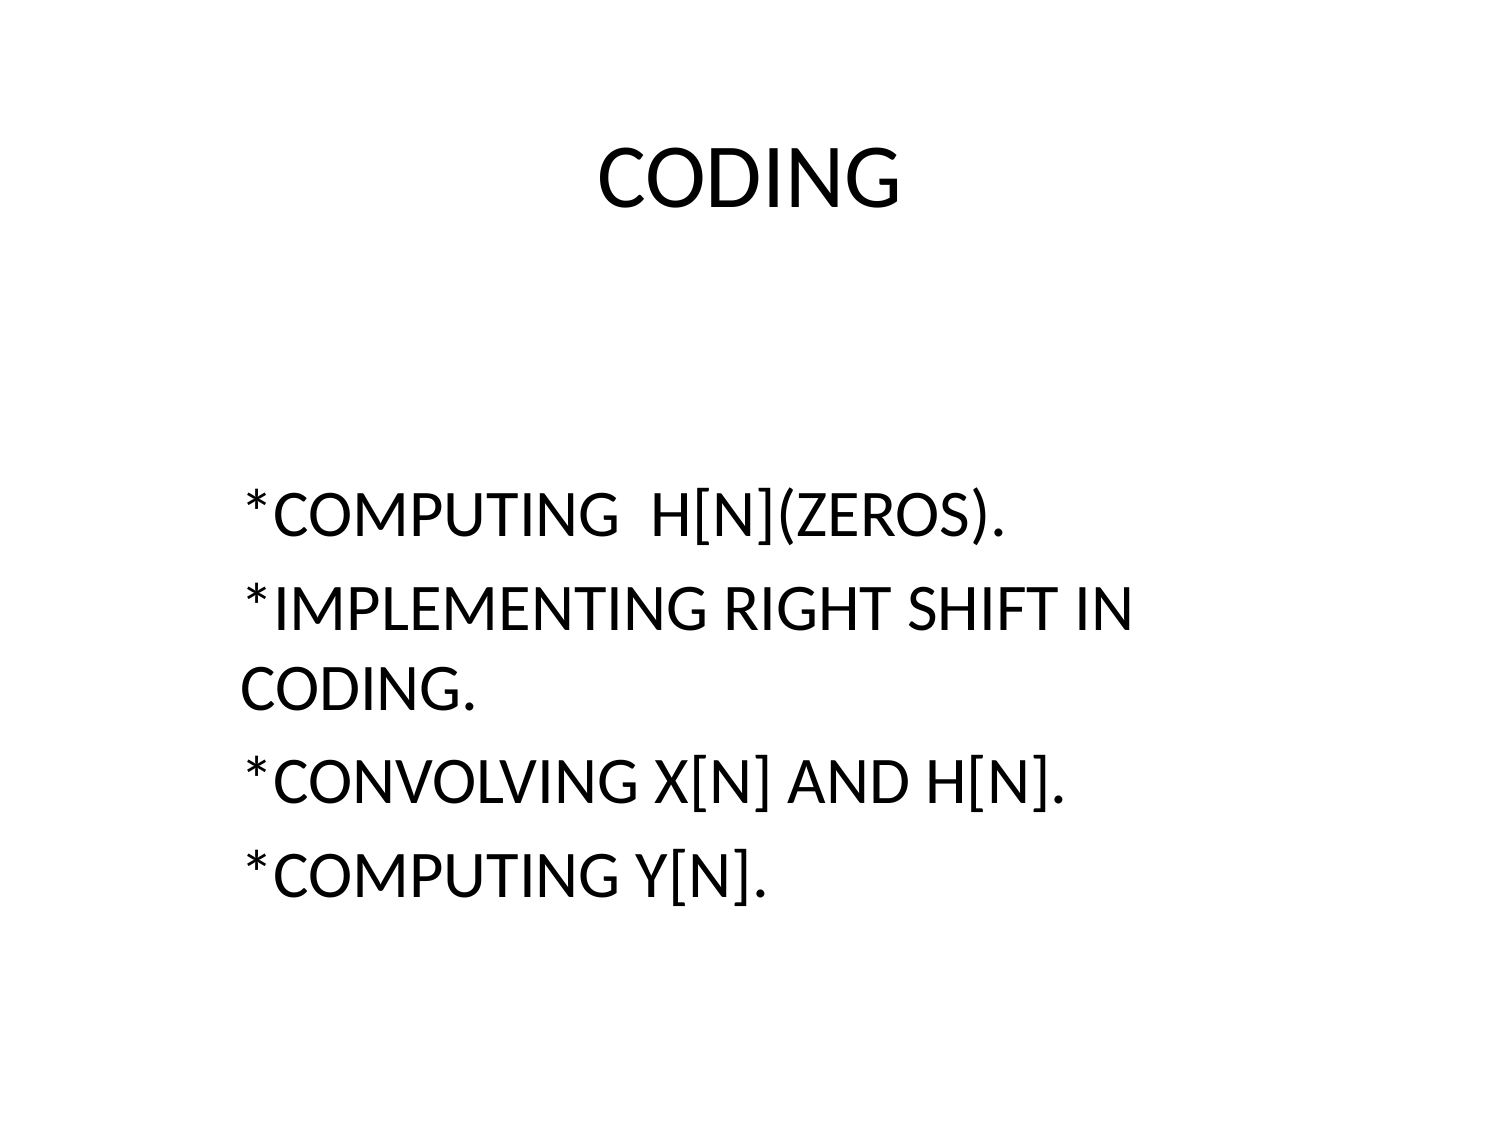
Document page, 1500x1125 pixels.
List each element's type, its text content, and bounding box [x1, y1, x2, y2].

title CODING [112, 50, 1388, 292]
subtitle *COMPUTING H[N](ZEROS). *IMPLEMENTING RIGHT SHIFT IN CODING. *CONVOLVING X[N] AND H[N]. *COMPUTING Y[N]. [225, 462, 1275, 925]
